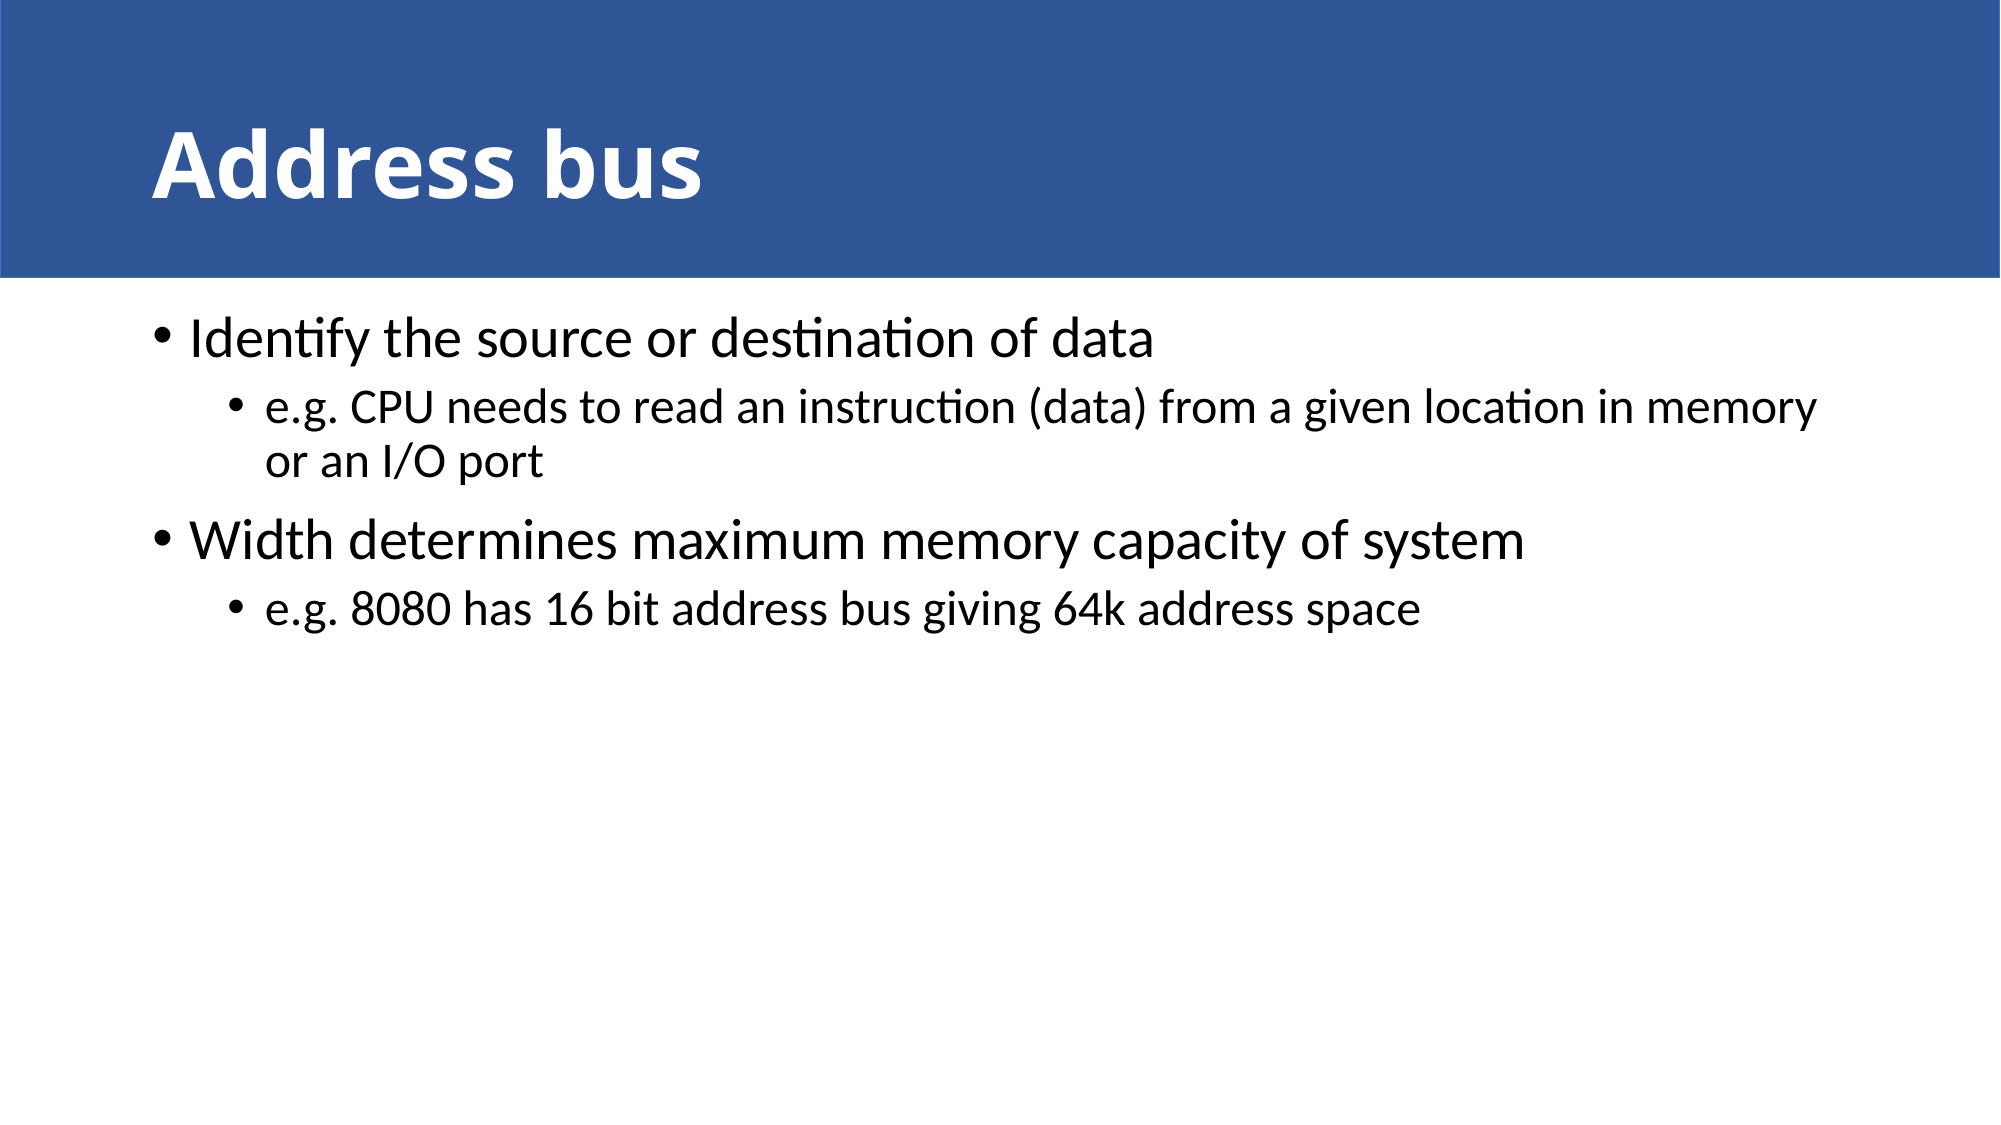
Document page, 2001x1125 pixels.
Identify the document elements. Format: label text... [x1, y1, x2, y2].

title Address bus [137, 59, 1863, 278]
list Identify the source or destination of data e.g. CPU needs to read an instruction (data) from a given location in memory or an I/O port Width determines maximum memory capacity of system e.g. 8080 has 16 bit address bus giving 64k address space [137, 299, 1863, 1014]
